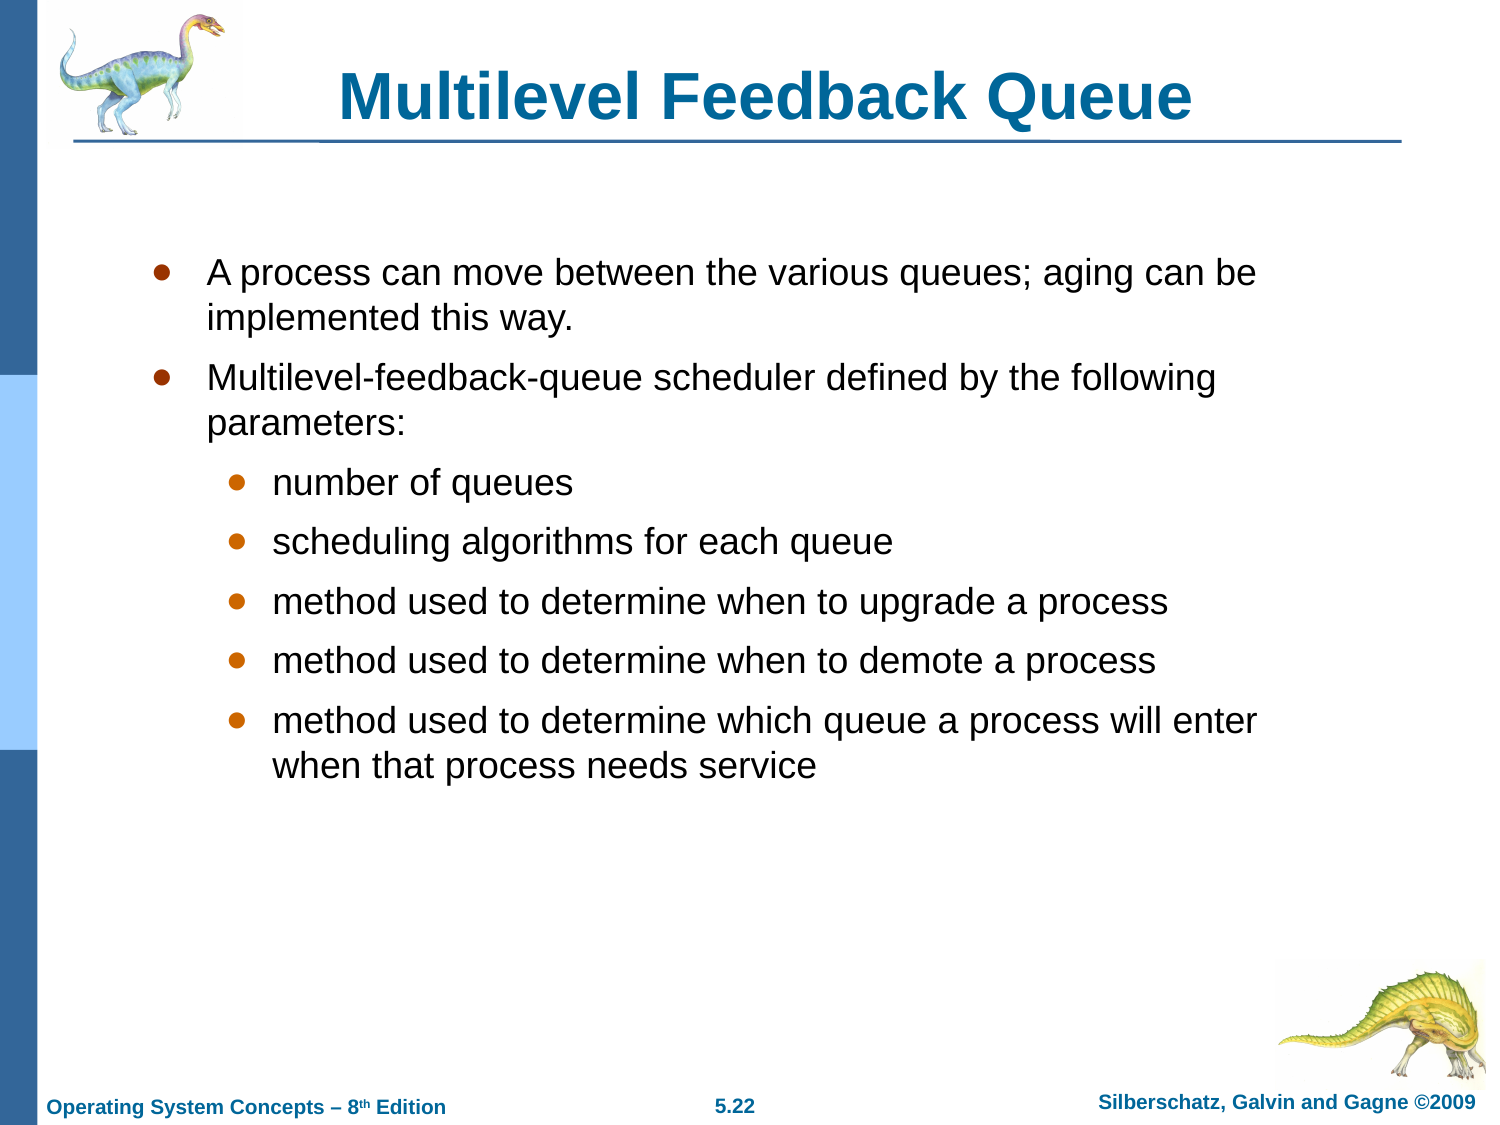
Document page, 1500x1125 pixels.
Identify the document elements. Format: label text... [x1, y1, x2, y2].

text_box Multilevel Feedback Queue [108, 45, 1425, 141]
picture [46, 0, 243, 149]
picture [1275, 959, 1486, 1090]
text_box A process can move between the various queues; aging can be implemented this way. Multilevel-feedback-queue scheduler defined by the following parameters: number of queues scheduling algorithms for each queue method used to determine when to upgrade a process method used to determine when to demote a process method used to determine which queue a process will enter when that process needs service [135, 240, 1342, 977]
